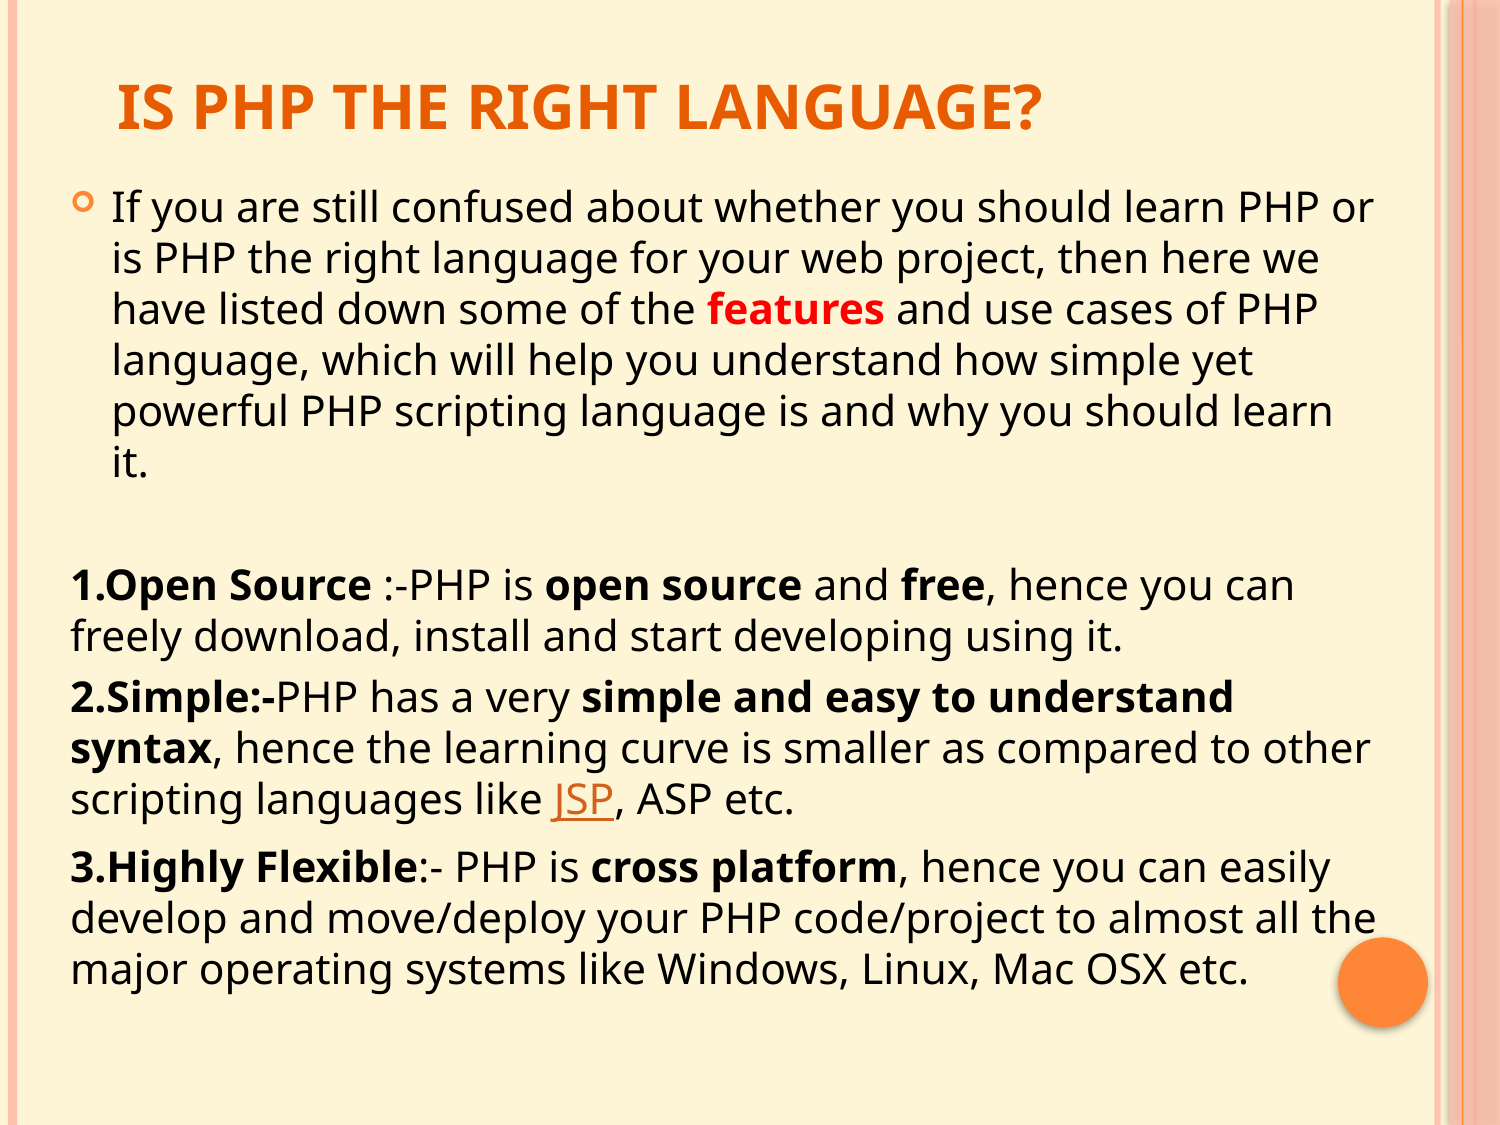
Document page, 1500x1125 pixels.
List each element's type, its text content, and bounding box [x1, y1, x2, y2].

list If you are still confused about whether you should learn PHP or is PHP the right language for your web project, then here we have listed down some of the features and use cases of PHP language, which will help you understand how simple yet powerful PHP scripting language is and why you should learn it. 1.Open Source :-PHP is open source and free, hence you can freely download, install and start developing using it. 2.Simple:-PHP has a very simple and easy to understand syntax, hence the learning curve is smaller as compared to other scripting languages like JSP, ASP etc. 3.Highly Flexible:- PHP is cross platform, hence you can easily develop and move/deploy your PHP code/project to almost all the major operating systems like Windows, Linux, Mac OSX etc. [55, 172, 1397, 1014]
title Is PHP the right language? [103, 59, 1128, 149]
